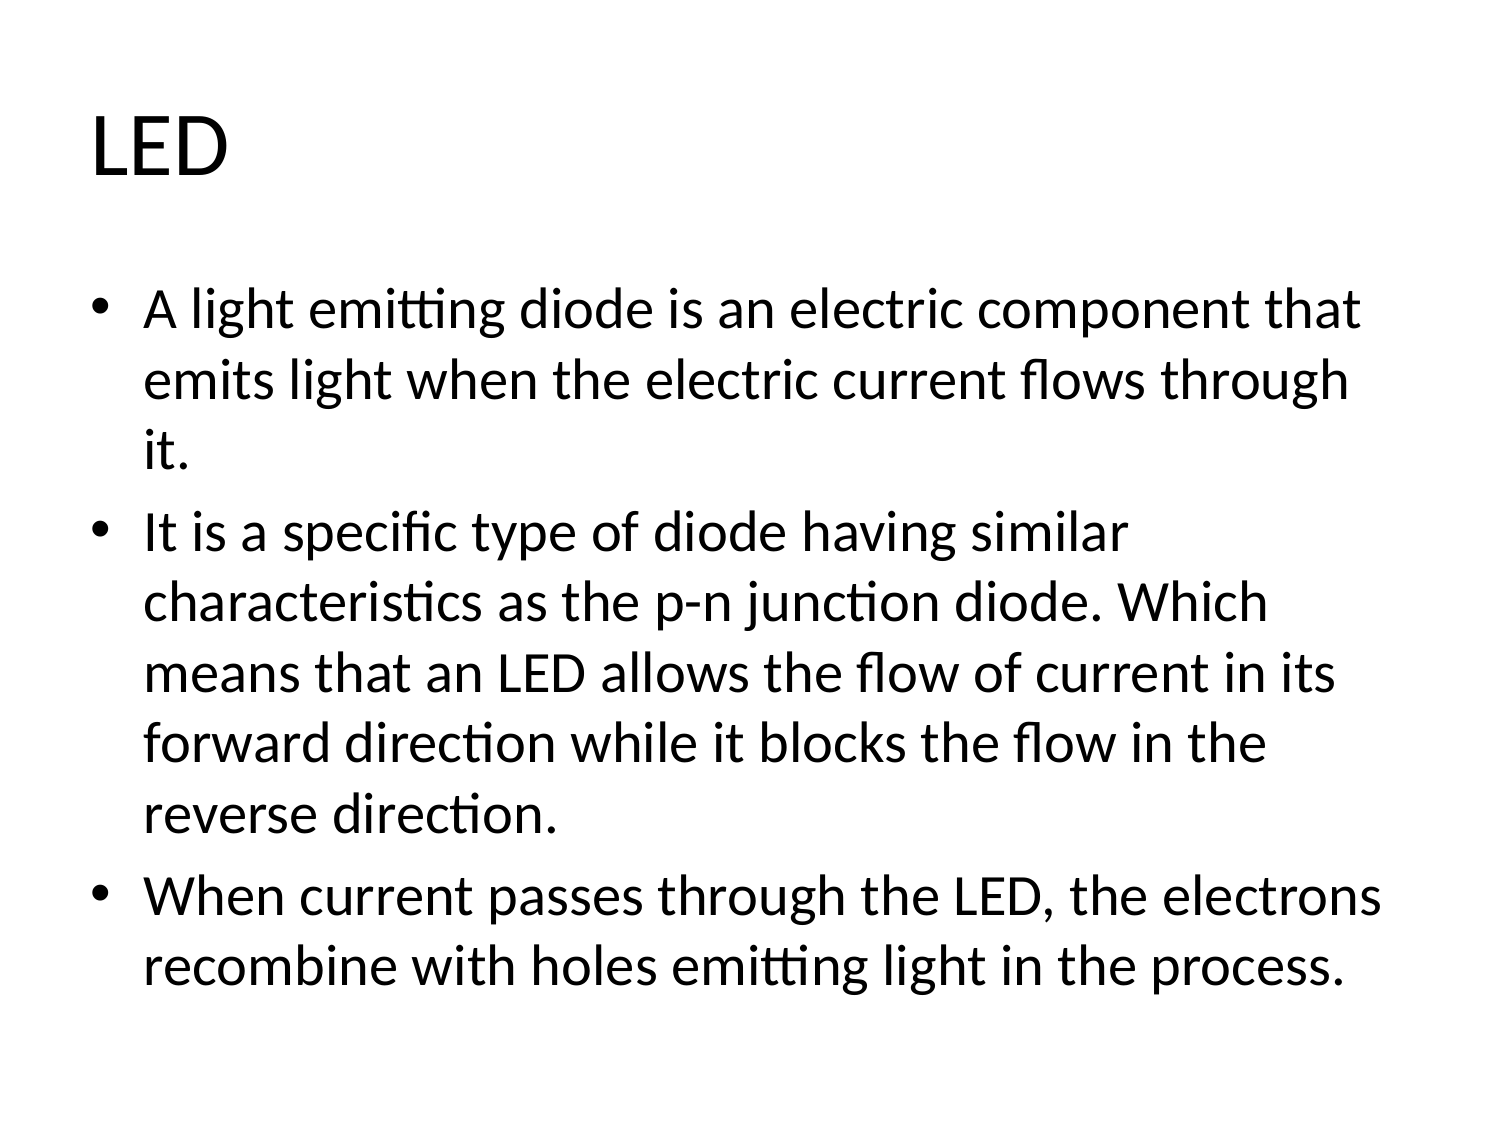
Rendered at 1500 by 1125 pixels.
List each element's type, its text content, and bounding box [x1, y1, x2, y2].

title LED [75, 45, 1425, 233]
list A light emitting diode is an electric component that emits light when the electric current flows through it. It is a specific type of diode having similar characteristics as the p-n junction diode. Which means that an LED allows the flow of current in its forward direction while it blocks the flow in the reverse direction. When current passes through the LED, the electrons recombine with holes emitting light in the process. [75, 262, 1425, 1005]
